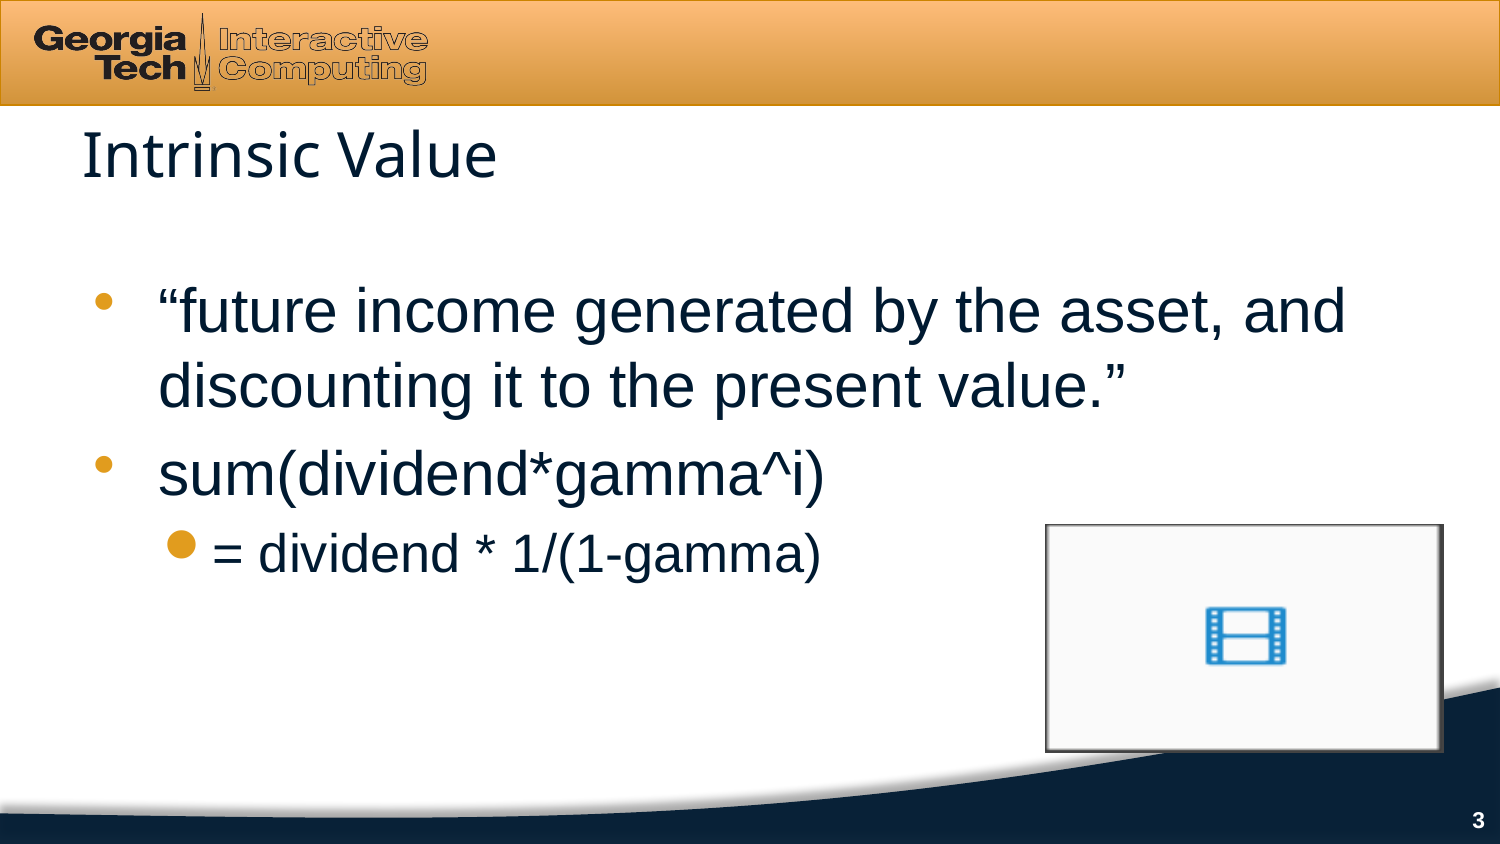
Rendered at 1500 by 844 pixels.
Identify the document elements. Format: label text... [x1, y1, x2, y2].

slide_number 3 [1374, 798, 1500, 829]
title Intrinsic Value [75, 82, 1445, 223]
picture [34, 13, 428, 91]
list “future income generated by the asset, and discounting it to the present value.” sum(dividend*gamma^i) = dividend * 1/(1-gamma) [75, 263, 1445, 754]
